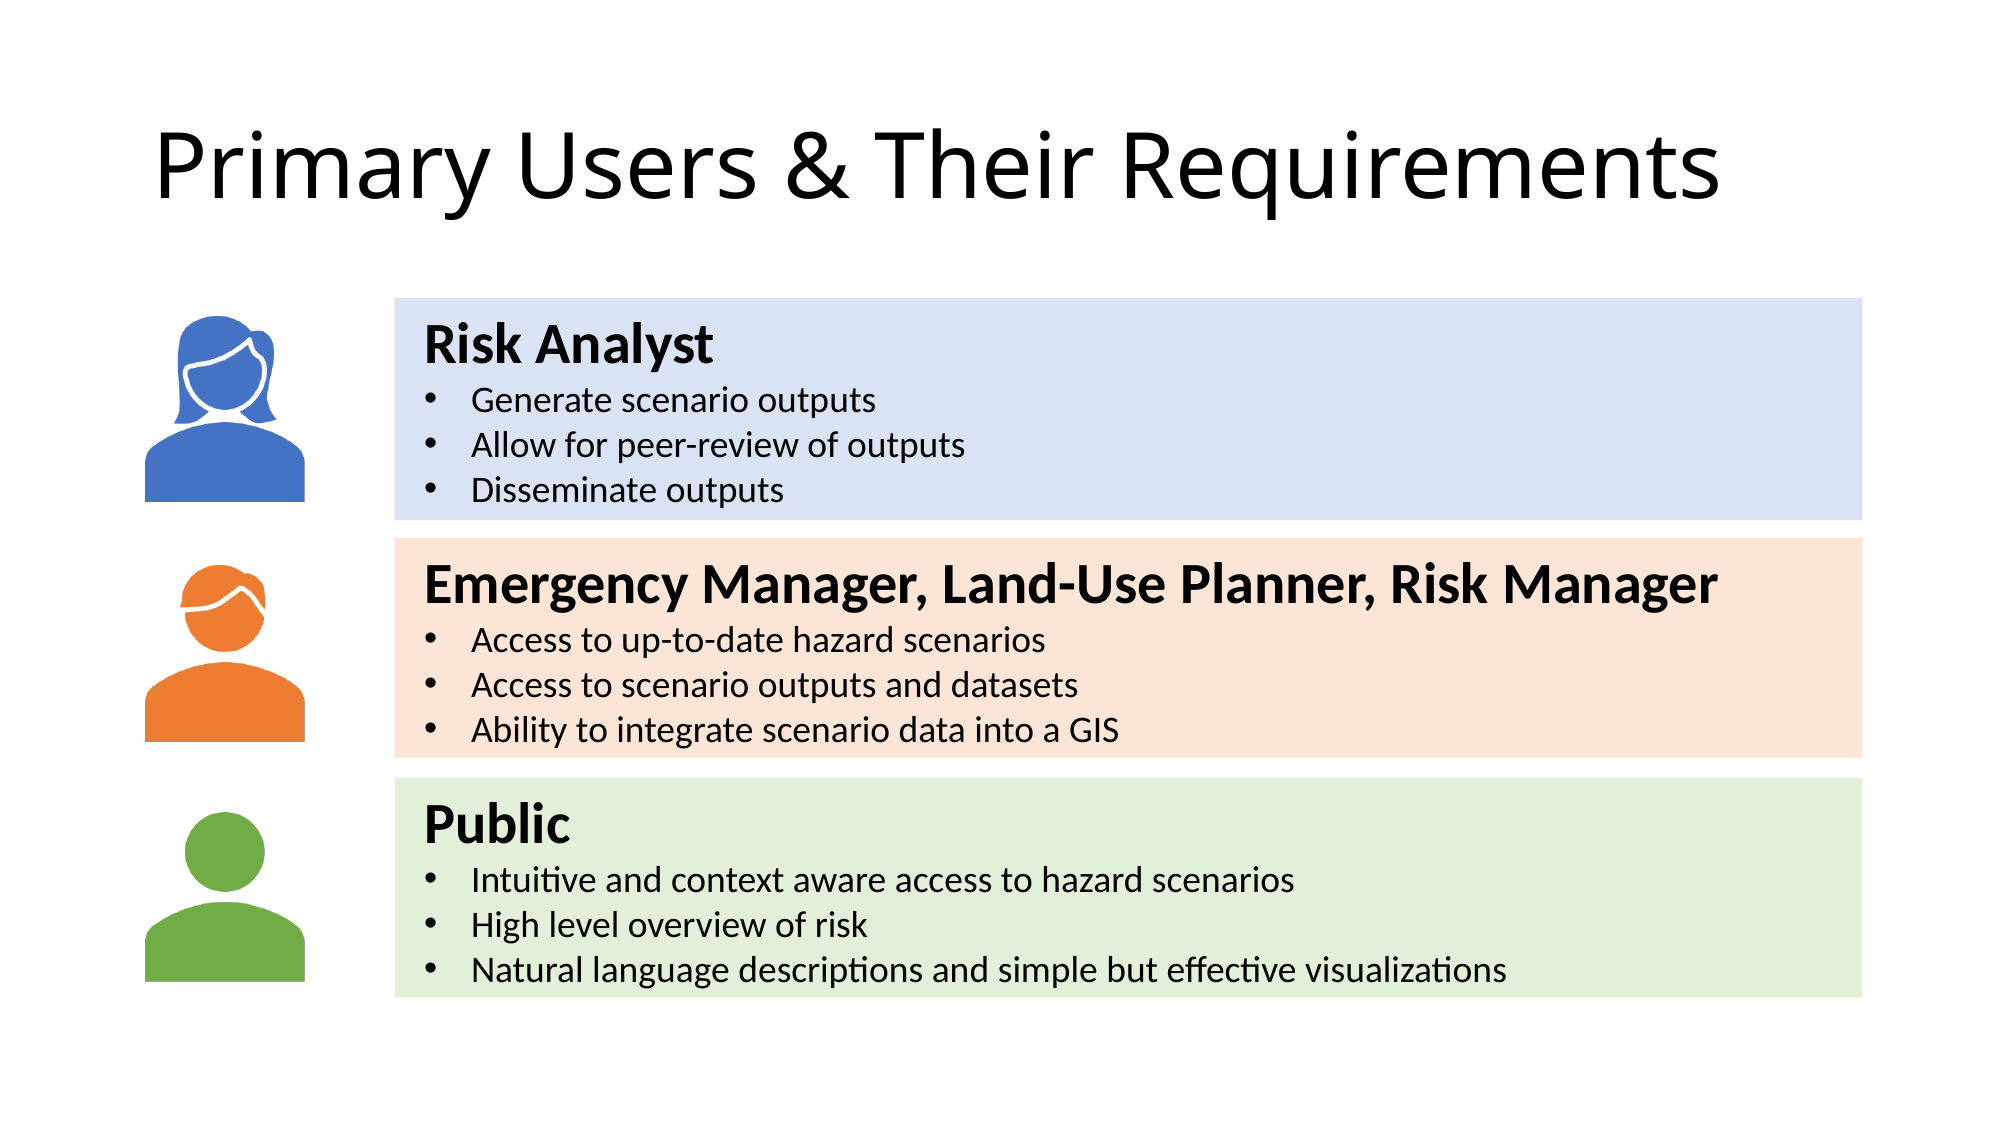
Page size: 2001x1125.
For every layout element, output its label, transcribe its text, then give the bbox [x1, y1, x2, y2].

text_box Risk Analyst Generate scenario outputs Allow for peer-review of outputs Disseminate outputs [394, 297, 1863, 521]
text_box Emergency Manager, Land-Use Planner, Risk Manager Access to up-to-date hazard scenarios Access to scenario outputs and datasets Ability to integrate scenario data into a GIS [394, 537, 1863, 758]
title Primary Users & Their Requirements [137, 59, 1863, 278]
picture [105, 297, 344, 1017]
text_box Public Intuitive and context aware access to hazard scenarios High level overview of risk Natural language descriptions and simple but effective visualizations [394, 777, 1863, 998]
